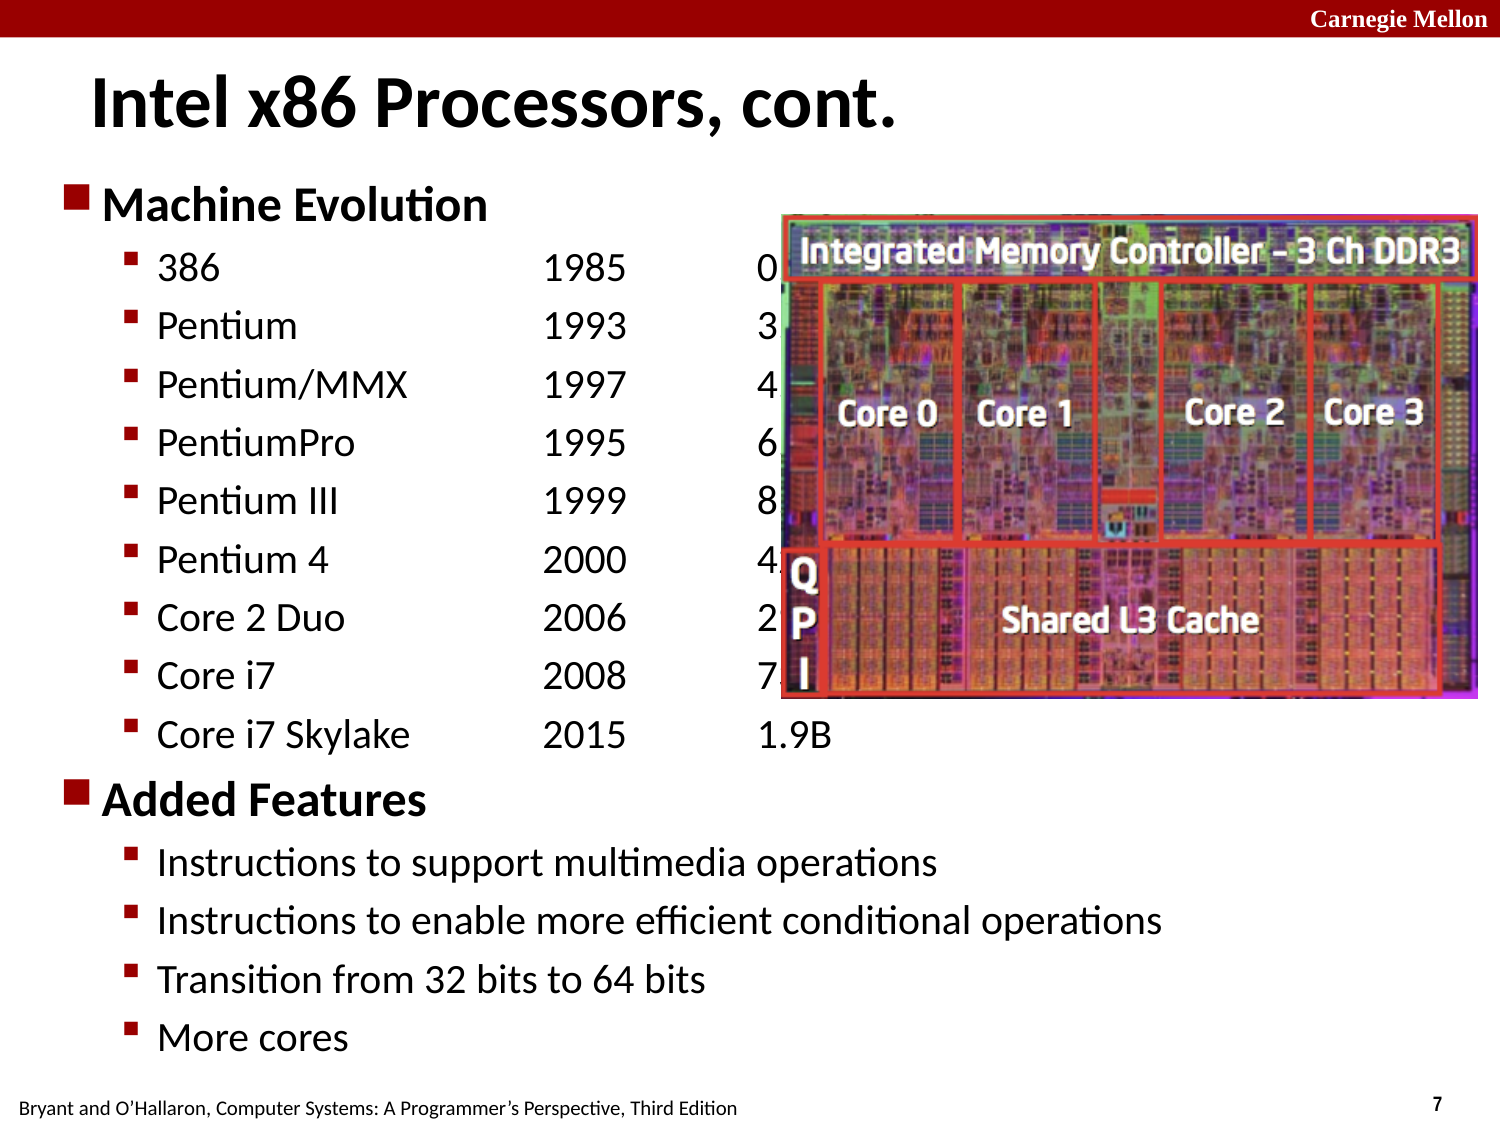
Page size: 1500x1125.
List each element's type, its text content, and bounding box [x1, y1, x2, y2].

list Machine Evolution 386 1985 0.3M Pentium 1993 3.1M Pentium/MMX 1997 4.5M PentiumPro 1995 6.5M Pentium III 1999 8.2M Pentium 4 2000 42M Core 2 Duo 2006 291M Core i7 2008 731M Core i7 Skylake 2015 1.9B Added Features Instructions to support multimedia operations Instructions to enable more efficient conditional operations Transition from 32 bits to 64 bits More cores [49, 163, 1346, 980]
picture [780, 213, 1479, 699]
title Intel x86 Processors, cont. [74, 49, 1426, 145]
